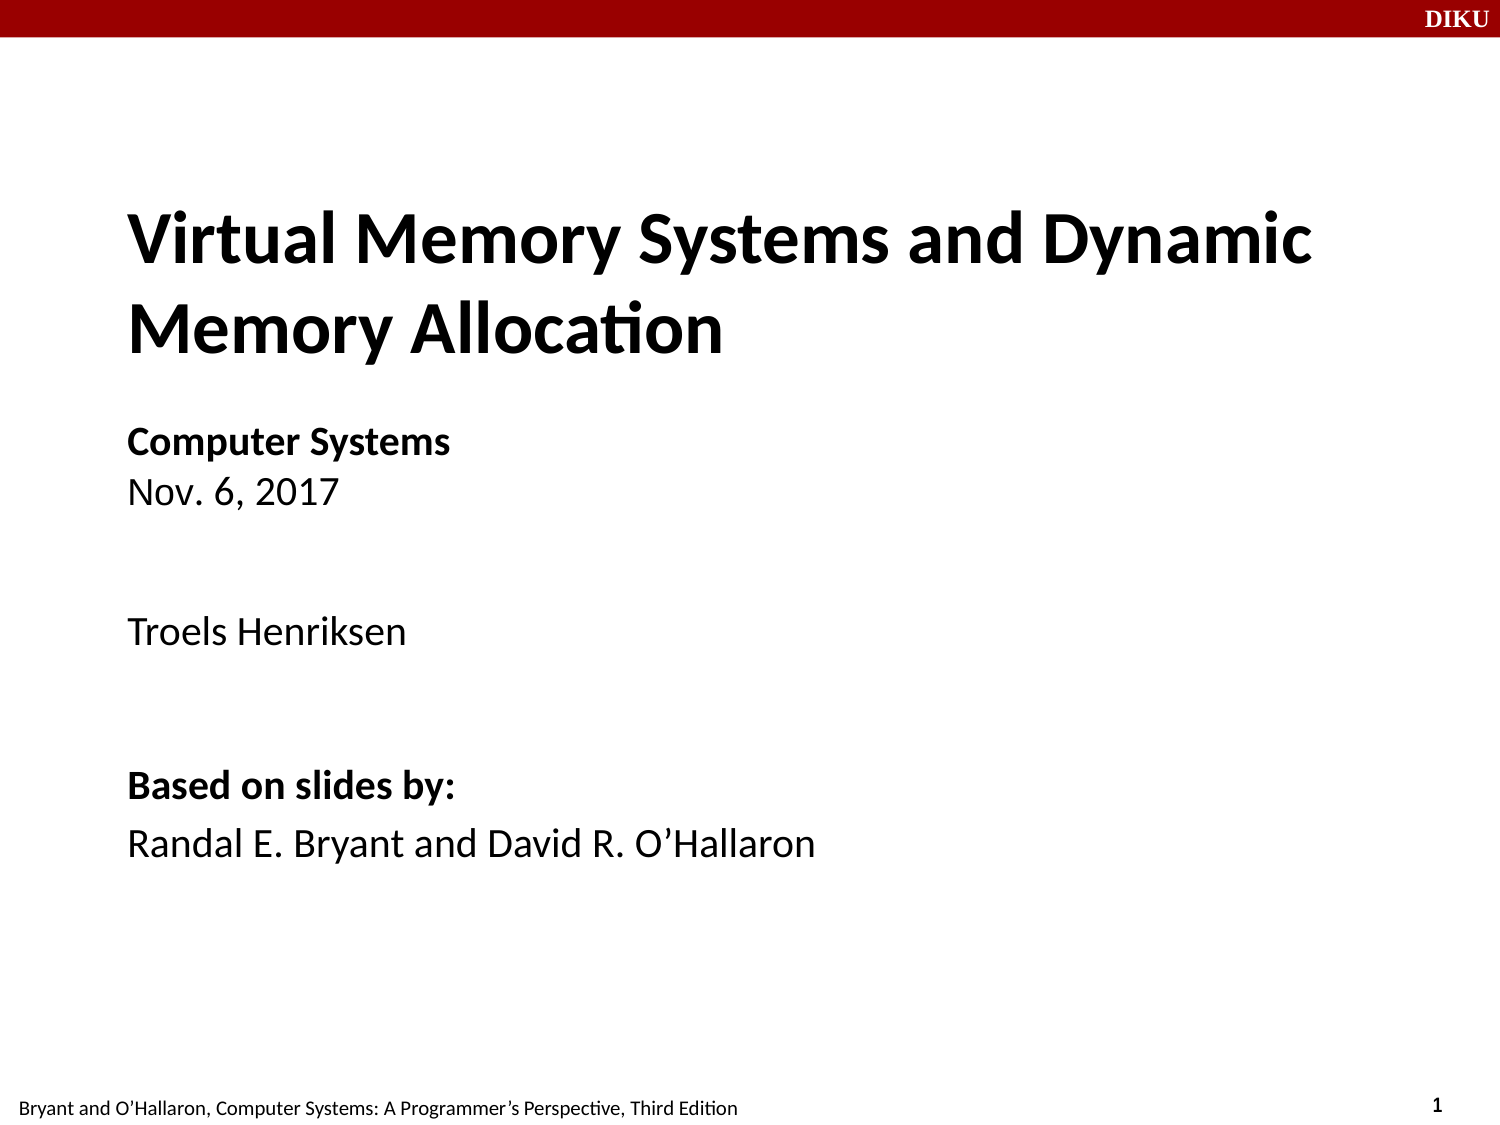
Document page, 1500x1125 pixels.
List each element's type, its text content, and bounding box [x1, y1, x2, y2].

text_box Virtual Memory Systems and Dynamic Memory Allocation Computer Systems Nov. 6, 2017 Troels Henriksen [112, 280, 1388, 563]
text_box Based on slides by: Randal E. Bryant and David R. O’Hallaron [112, 750, 1372, 925]
